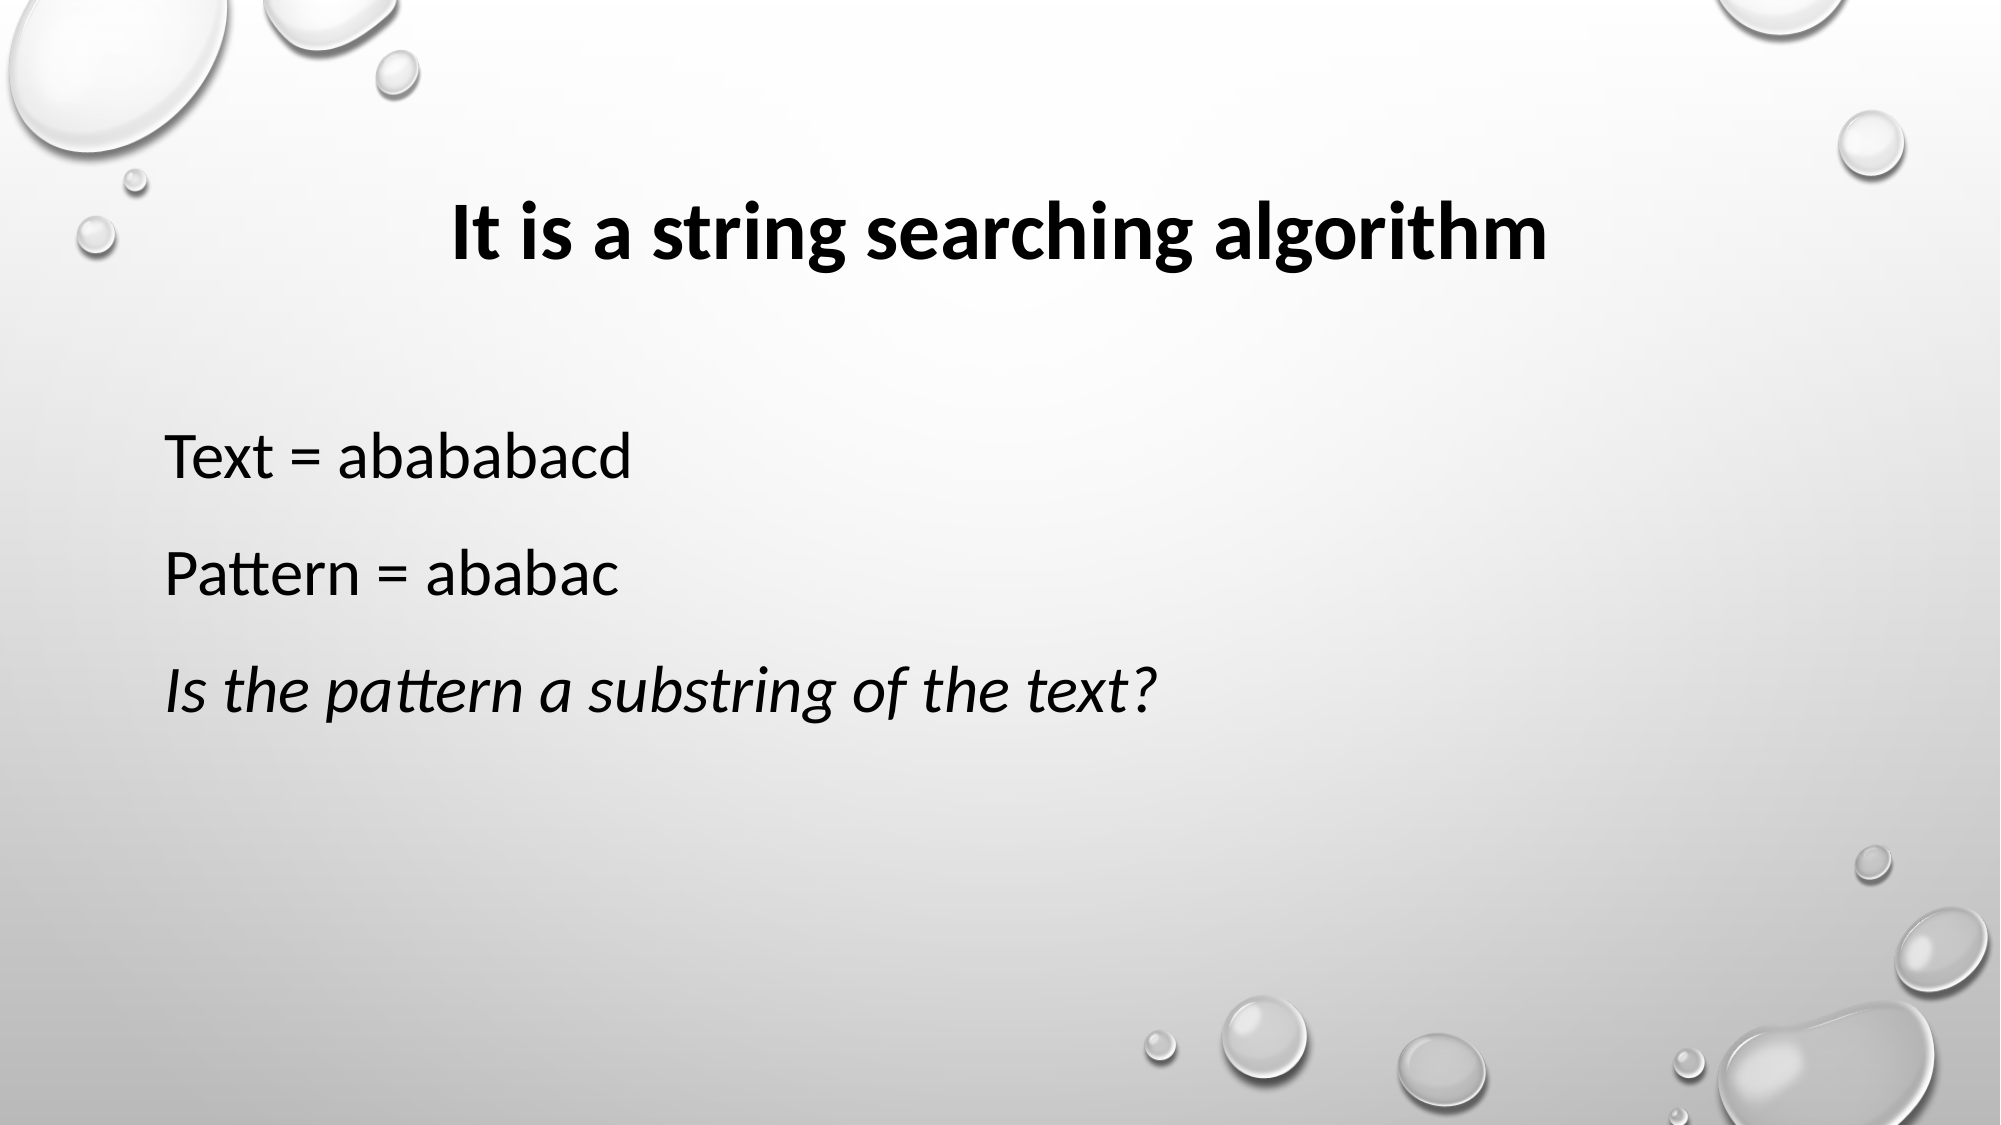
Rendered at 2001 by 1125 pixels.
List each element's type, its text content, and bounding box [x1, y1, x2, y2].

title It is a string searching algorithm [149, 101, 1851, 364]
list Text = abababacd Pattern = ababac Is the pattern a substring of the text? [149, 388, 1850, 950]
picture [0, 0, 2000, 1125]
